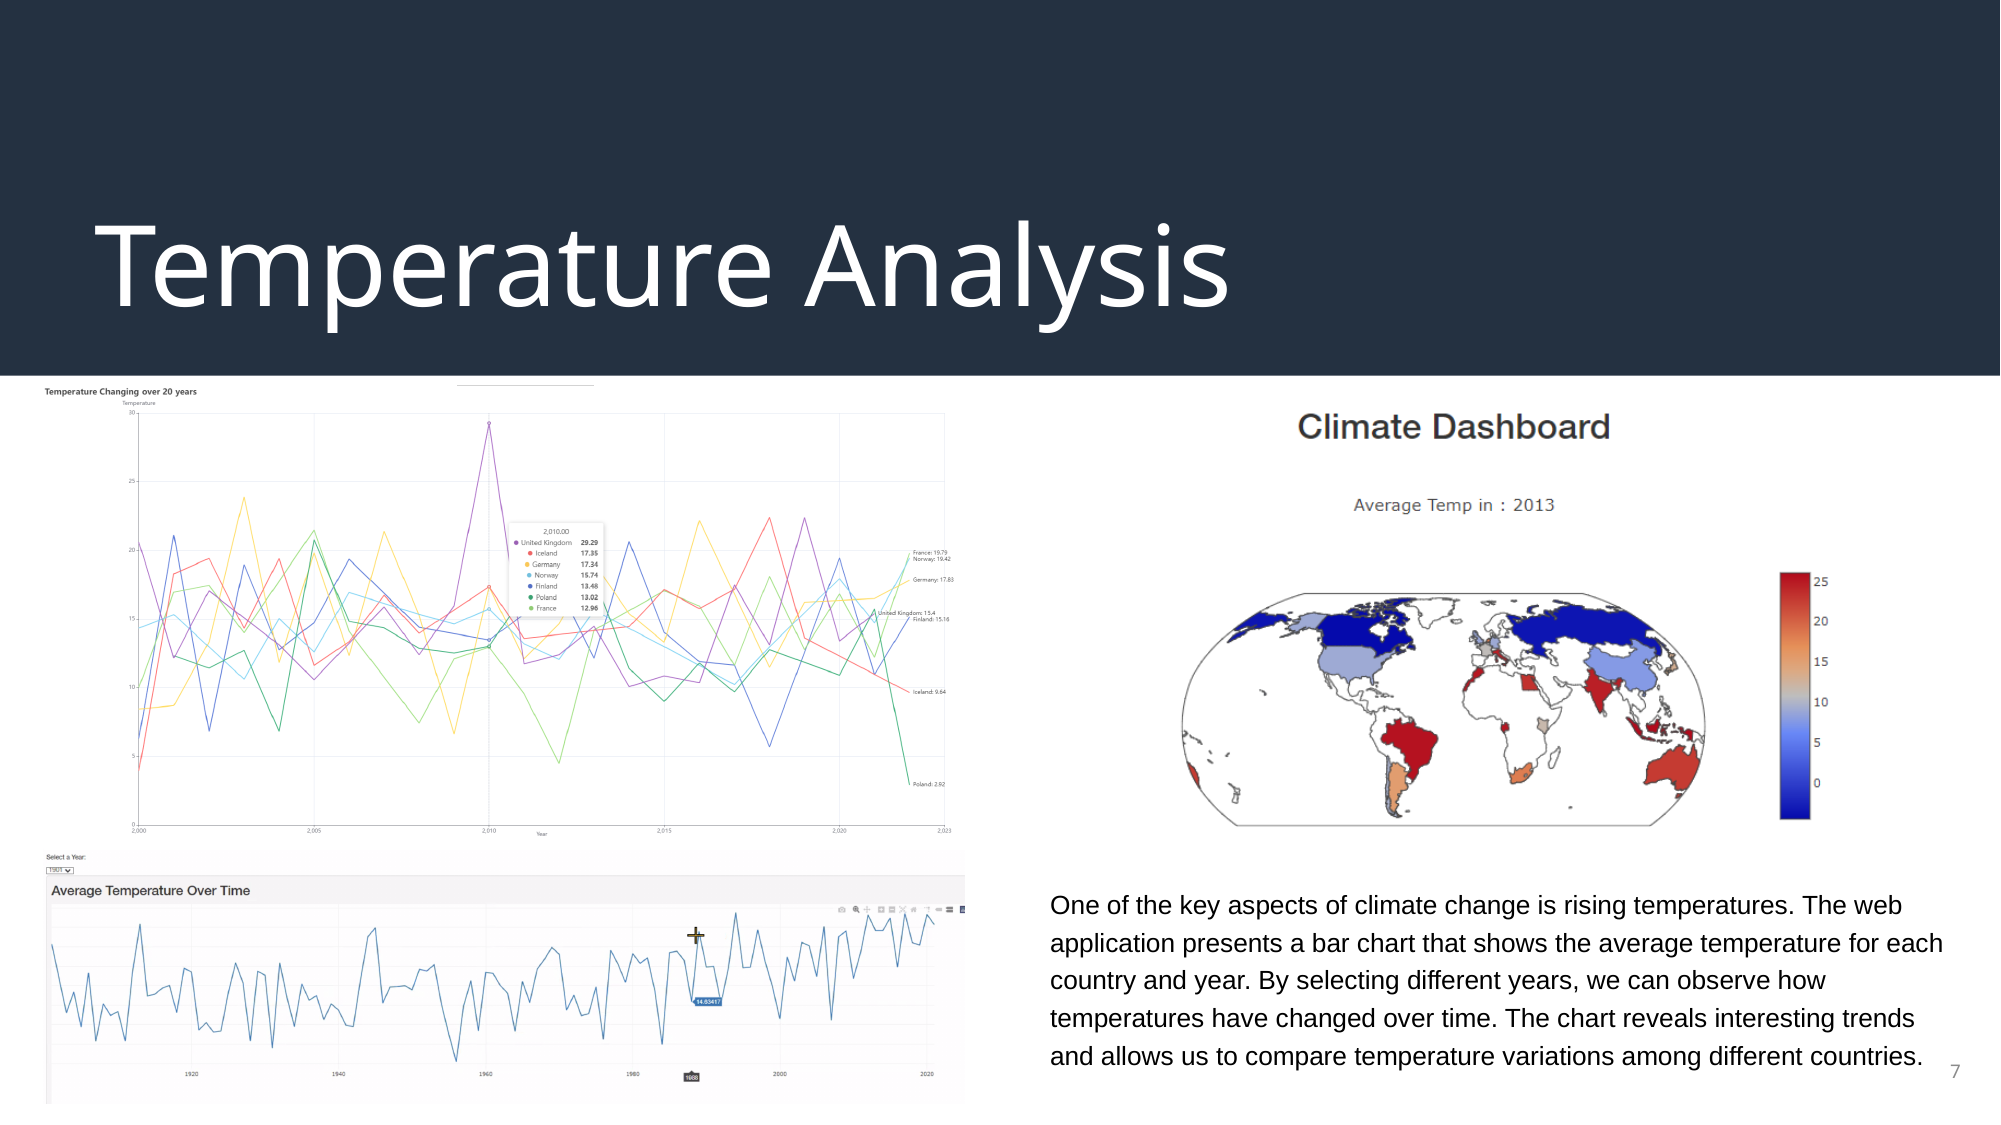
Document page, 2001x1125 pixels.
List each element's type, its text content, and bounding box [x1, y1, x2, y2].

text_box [1155, 383, 1856, 849]
picture [43, 385, 965, 1104]
slide_number 7 [1765, 1042, 1976, 1103]
title Temperature Analysis [79, 59, 1957, 337]
list One of the key aspects of climate change is rising temperatures. The web application presents a bar chart that shows the average temperature for each country and year. By selecting different years, we can observe how temperatures have changed over time. The chart reveals interesting trends and allows us to compare temperature variations among different countries. [1035, 874, 1976, 1104]
